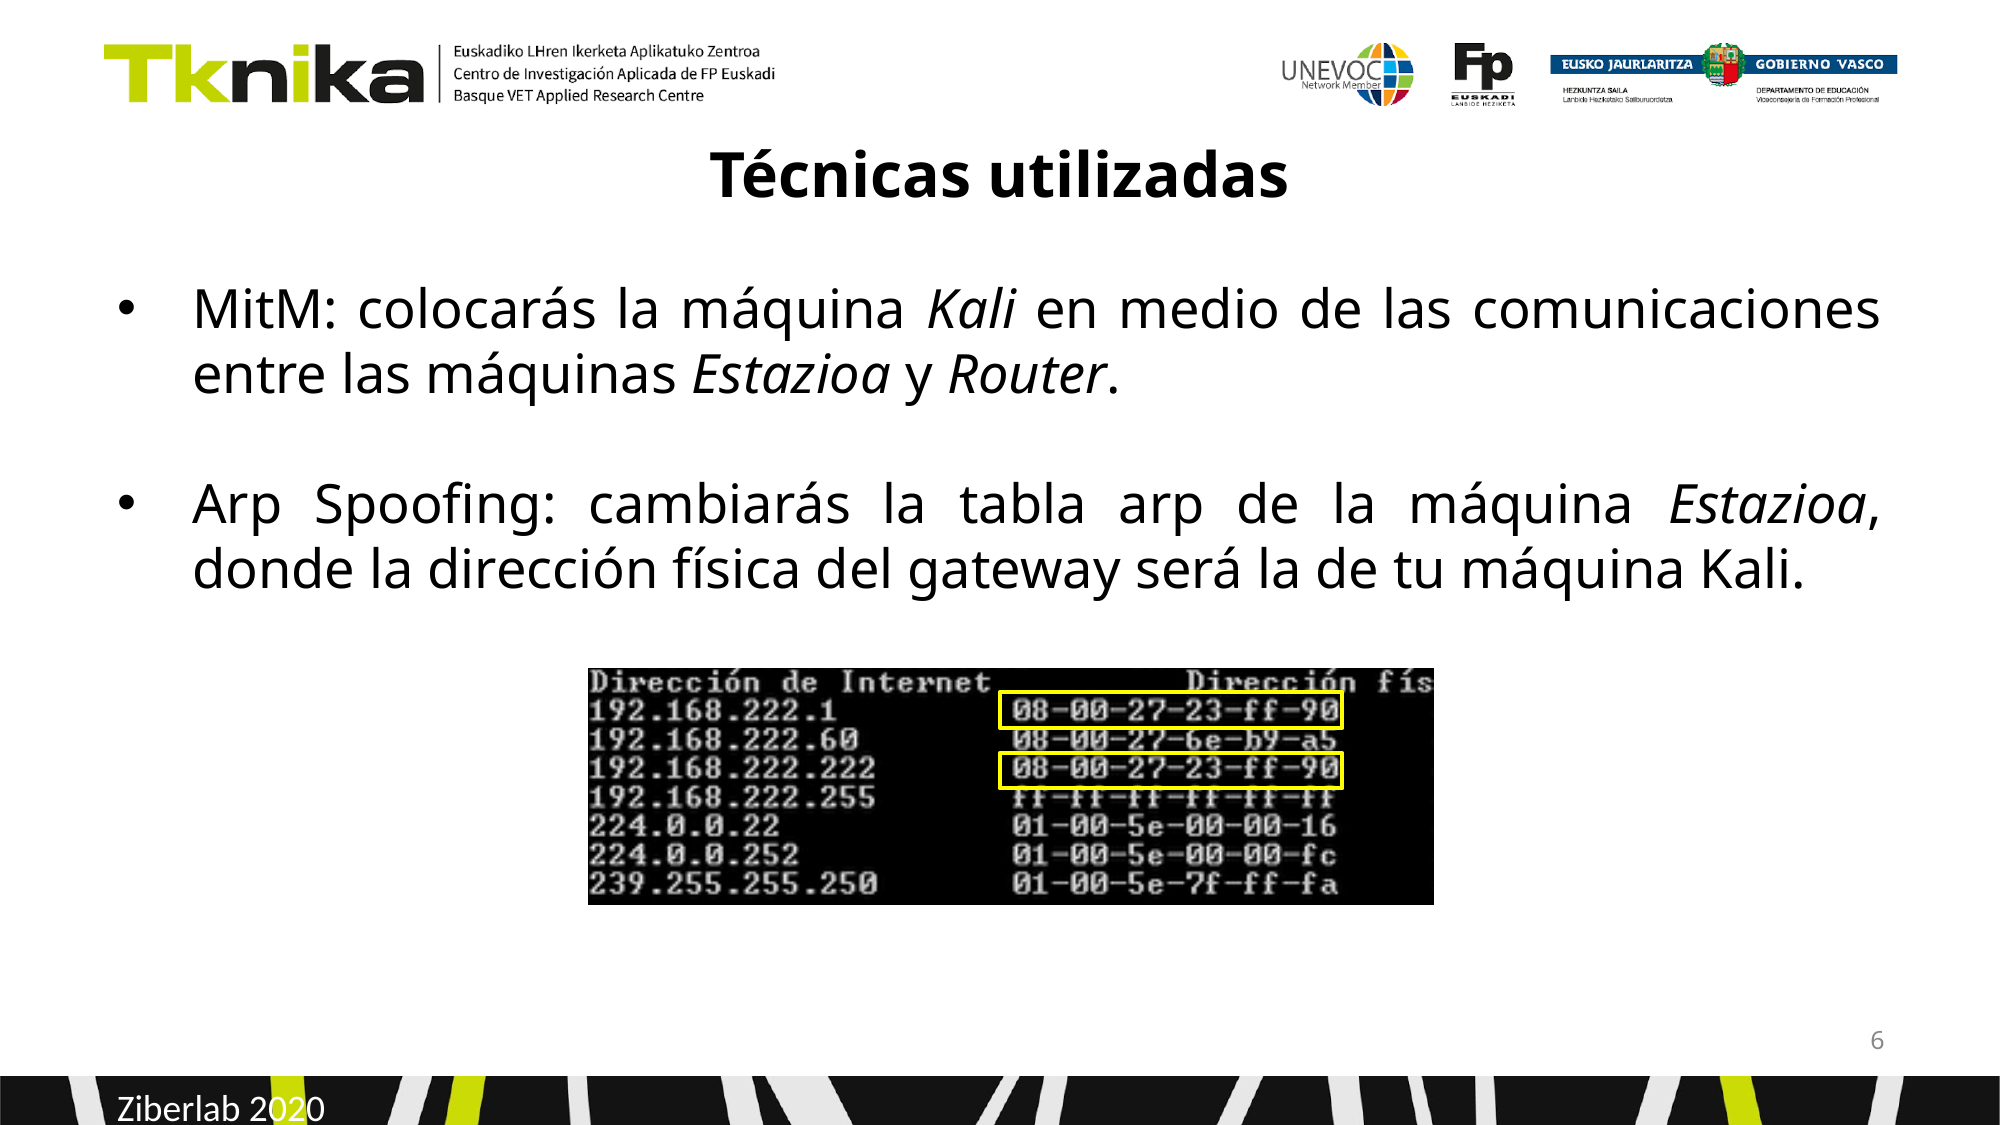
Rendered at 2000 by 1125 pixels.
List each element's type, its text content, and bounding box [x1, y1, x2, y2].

picture [0, 1076, 2000, 1125]
title Técnicas utilizadas [99, 125, 1900, 220]
picture [102, 42, 1898, 106]
slide_number ‹#› [1433, 1011, 1900, 1072]
list MitM: colocarás la máquina Kali en medio de las comunicaciones entre las máquinas Estazioa y Router. Arp Spoofing: cambiarás la tabla arp de la máquina Estazioa, donde la dirección física del gateway será la de tu máquina Kali. [102, 267, 1898, 988]
picture [588, 668, 1434, 906]
